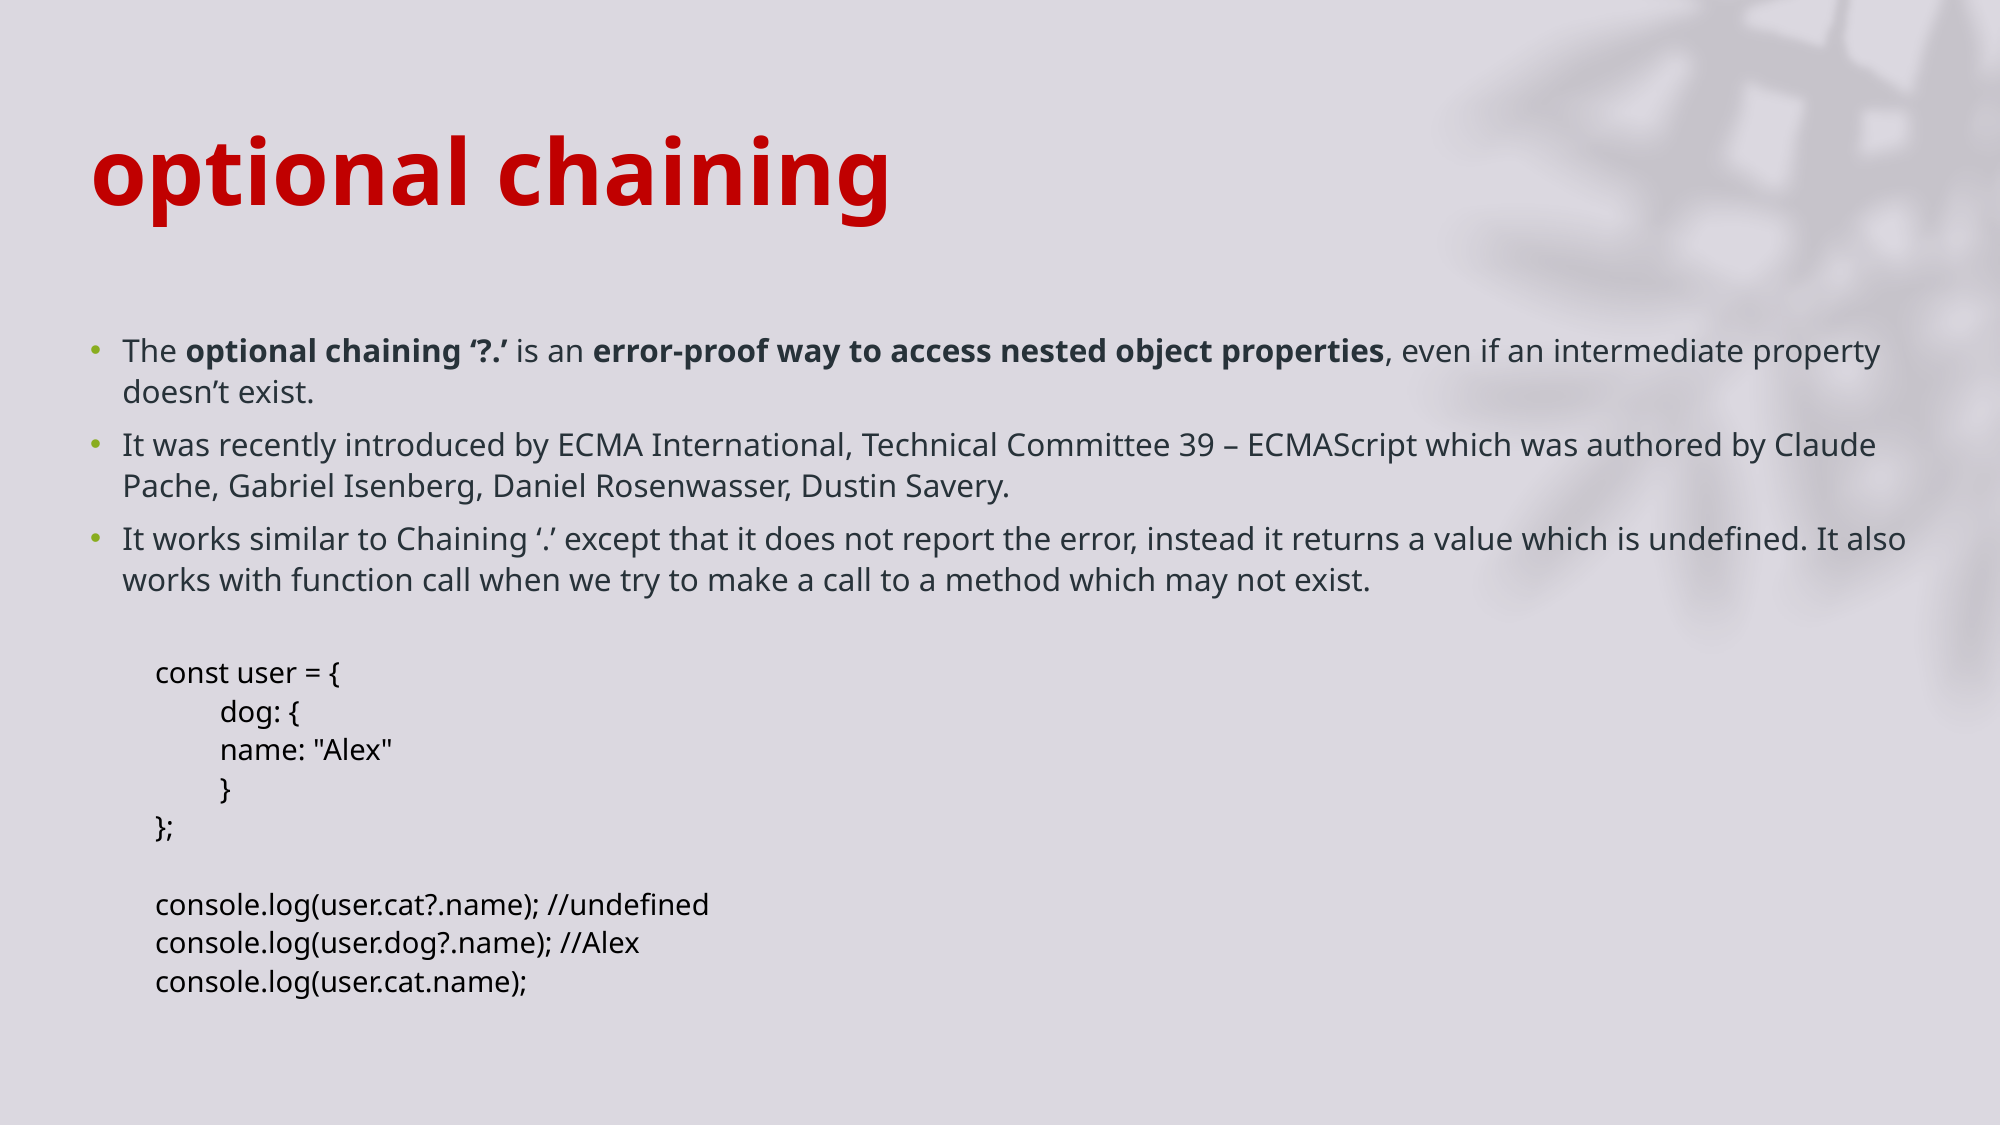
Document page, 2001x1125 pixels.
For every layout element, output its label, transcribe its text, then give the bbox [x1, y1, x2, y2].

list The optional chaining ‘?.’ is an error-proof way to access nested object properties, even if an intermediate property doesn’t exist. It was recently introduced by ECMA International, Technical Committee 39 – ECMAScript which was authored by Claude Pache, Gabriel Isenberg, Daniel Rosenwasser, Dustin Savery. It works similar to Chaining ‘.’ except that it does not report the error, instead it returns a value which is undefined. It also works with function call when we try to make a call to a method which may not exist. const user = { dog: { name: "Alex" } }; console.log(user.cat?.name); //undefined console.log(user.dog?.name); //Alex console.log(user.cat.name); [75, 319, 1925, 1009]
title optional chaining [75, 60, 1863, 278]
